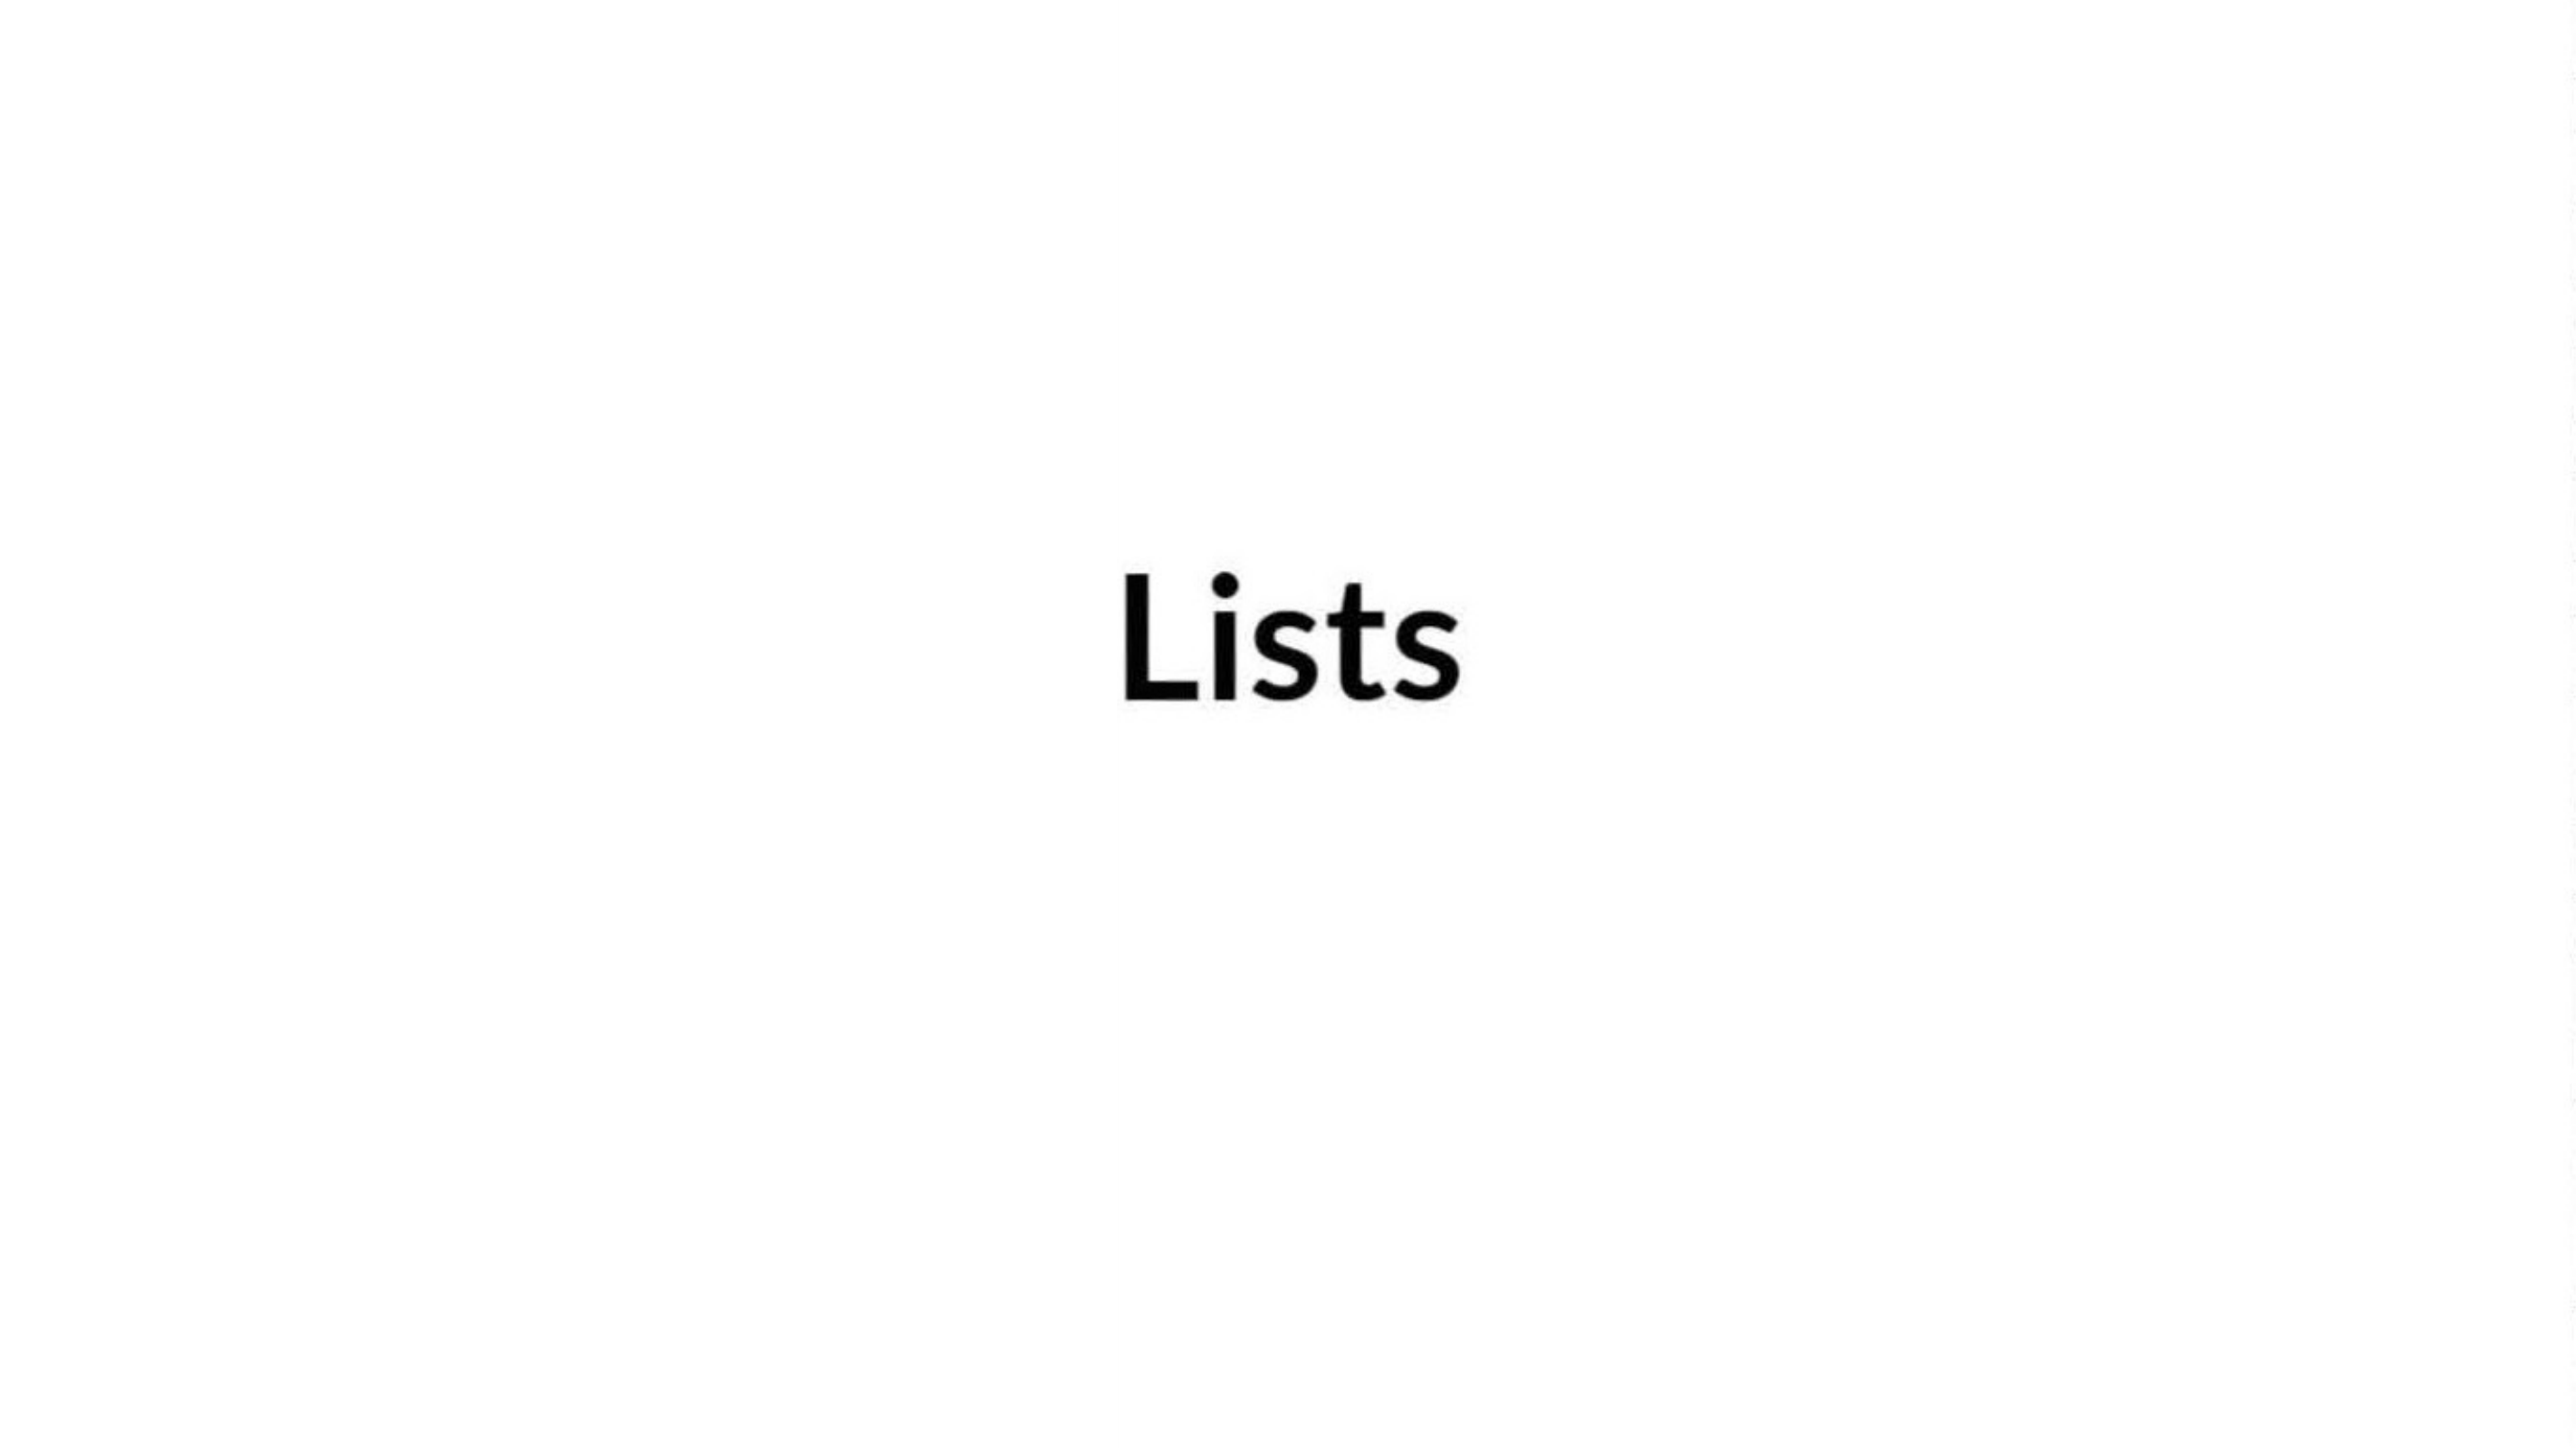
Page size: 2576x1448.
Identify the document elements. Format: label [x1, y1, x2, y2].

text_box [1117, 0, 2576, 1448]
